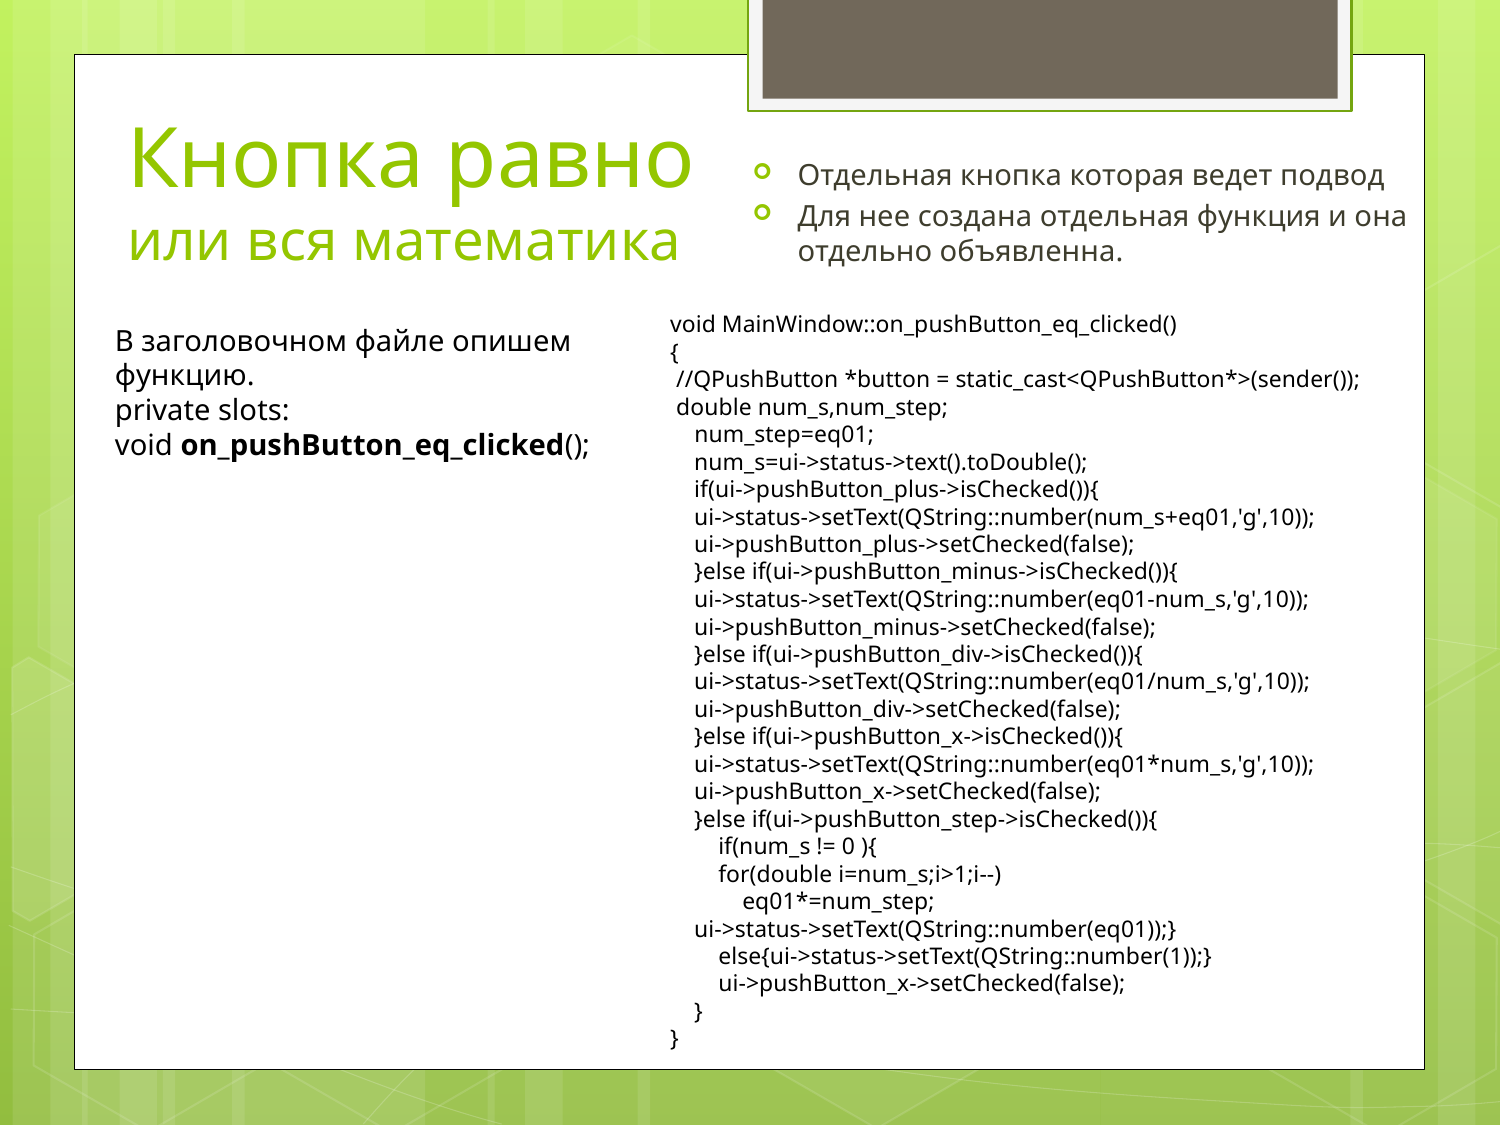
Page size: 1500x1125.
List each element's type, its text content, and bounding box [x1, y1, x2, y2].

text_box void MainWindow::on_pushButton_eq_clicked() { //QPushButton *button = static_cast<QPushButton*>(sender()); double num_s,num_step; num_step=eq01; num_s=ui->status->text().toDouble(); if(ui->pushButton_plus->isChecked()){ ui->status->setText(QString::number(num_s+eq01,'g',10)); ui->pushButton_plus->setChecked(false); }else if(ui->pushButton_minus->isChecked()){ ui->status->setText(QString::number(eq01-num_s,'g',10)); ui->pushButton_minus->setChecked(false); }else if(ui->pushButton_div->isChecked()){ ui->status->setText(QString::number(eq01/num_s,'g',10)); ui->pushButton_div->setChecked(false); }else if(ui->pushButton_x->isChecked()){ ui->status->setText(QString::number(eq01*num_s,'g',10)); ui->pushButton_x->setChecked(false); }else if(ui->pushButton_step->isChecked()){ if(num_s != 0 ){ for(double i=num_s;i>1;i--) eq01*=num_step; ui->status->setText(QString::number(eq01));} else{ui->status->setText(QString::number(1));} ui->pushButton_x->setChecked(false); } } [655, 302, 1412, 1087]
title Кнопка равно или вся математика [112, 78, 715, 279]
text_box В заголовочном файле опишем функцию. private slots: void on_pushButton_eq_clicked(); [100, 314, 656, 469]
list Отдельная кнопка которая ведет подвод Для нее создана отдельная функция и она отдельно объявленна. [726, 149, 1424, 409]
